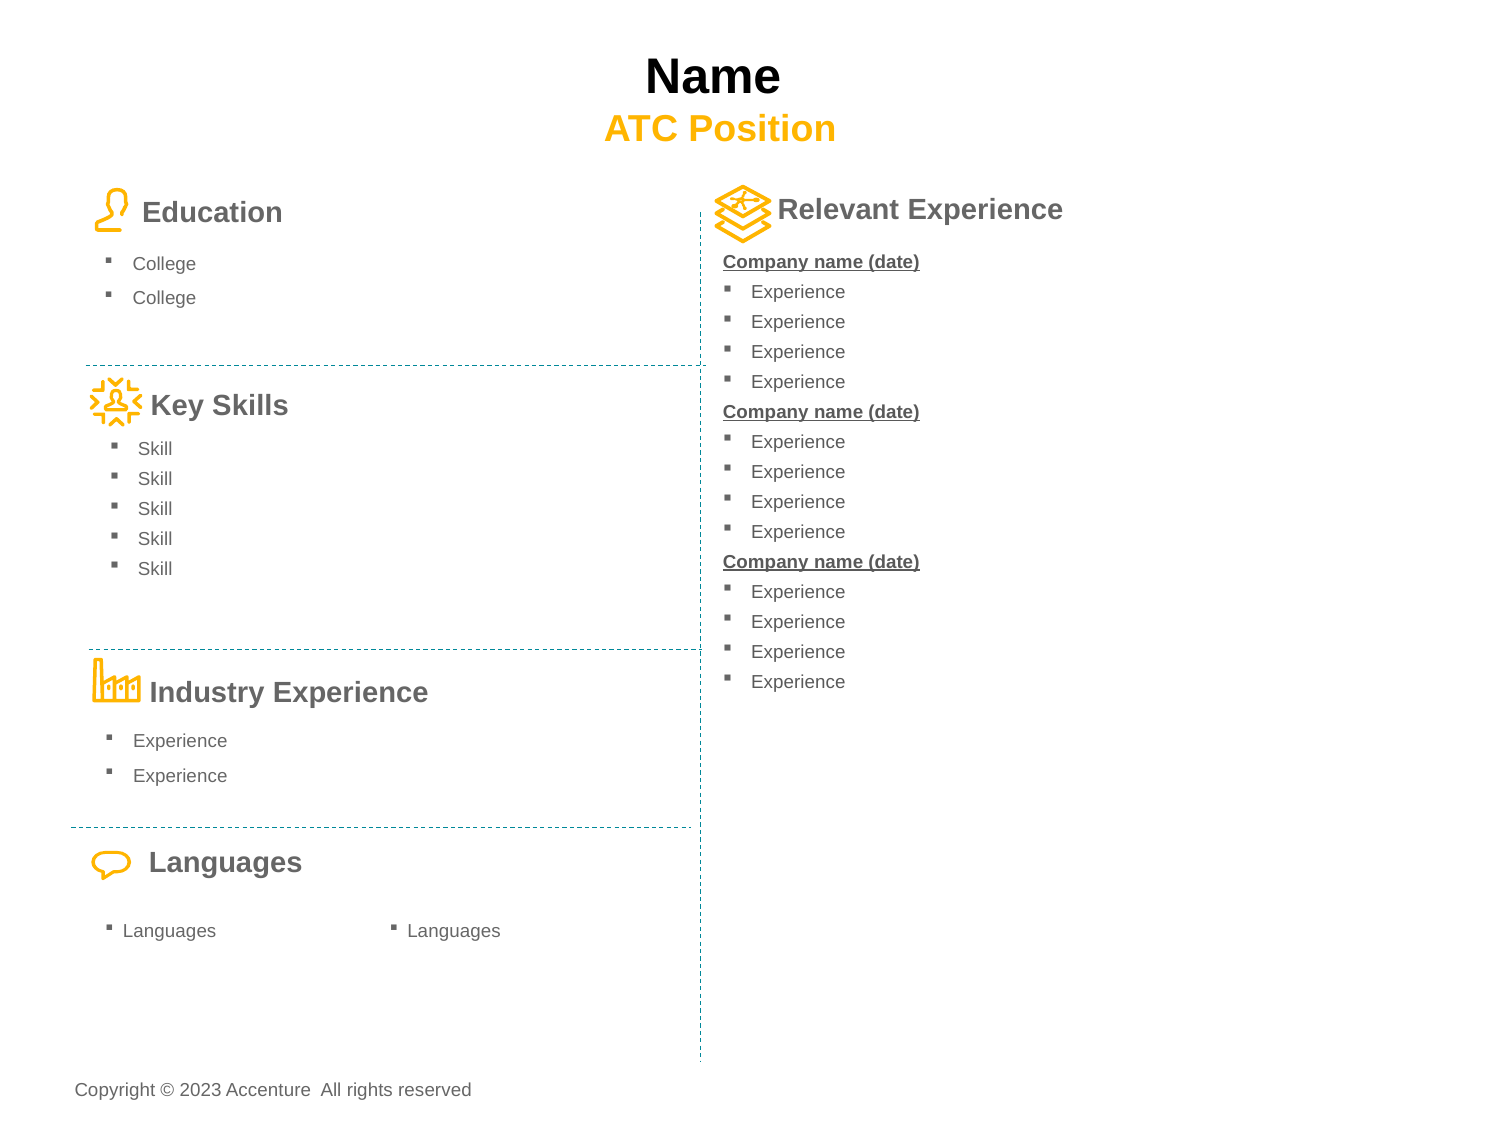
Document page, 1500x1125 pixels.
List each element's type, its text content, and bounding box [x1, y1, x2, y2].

text_box Relevant Experience [775, 189, 1075, 226]
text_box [714, 185, 771, 243]
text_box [71, 827, 692, 986]
text_box Copyright © 2023 Accenture All rights reserved [59, 1070, 905, 1108]
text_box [92, 188, 643, 320]
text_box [88, 649, 703, 805]
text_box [85, 365, 706, 580]
text_box Company name (date) Experience Experience Experience Experience Company name (date) Experience Experience Experience Experience Company name (date) Experience Experience Experience Experience [709, 224, 1490, 1083]
title Name ATC Position [117, 10, 1323, 162]
